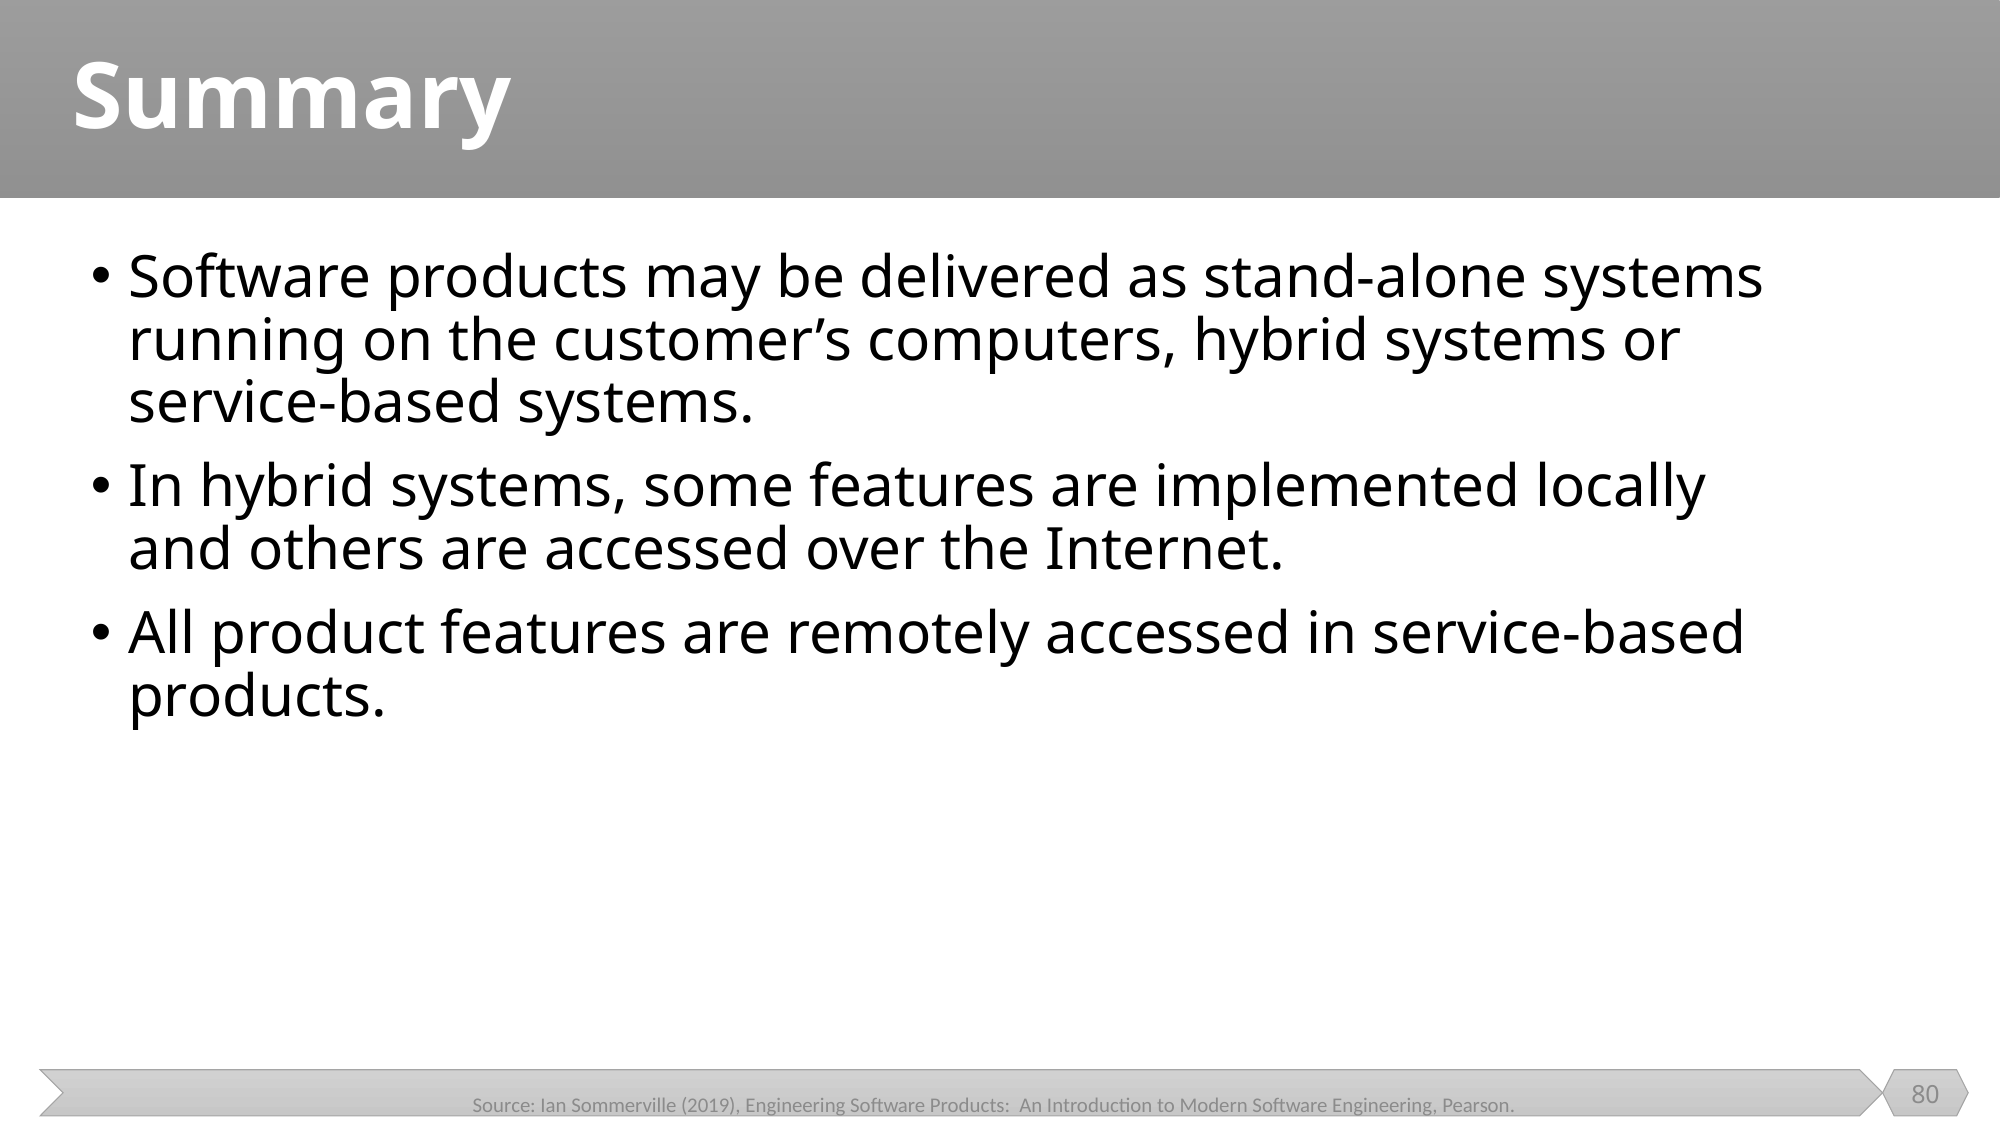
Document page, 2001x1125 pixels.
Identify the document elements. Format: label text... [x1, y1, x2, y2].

slide_number 80 [1882, 1065, 1969, 1125]
title Summary [56, 0, 1969, 199]
list Software products may be delivered as stand-alone systems running on the customer’s computers, hybrid systems or service-based systems. In hybrid systems, some features are implemented locally and others are accessed over the Internet. All product features are remotely accessed in service-based products. [75, 239, 1831, 1042]
footer Source: Ian Sommerville (2019), Engineering Software Products: An Introduction to Modern Software Engineering, Pearson. [350, 1082, 1638, 1125]
